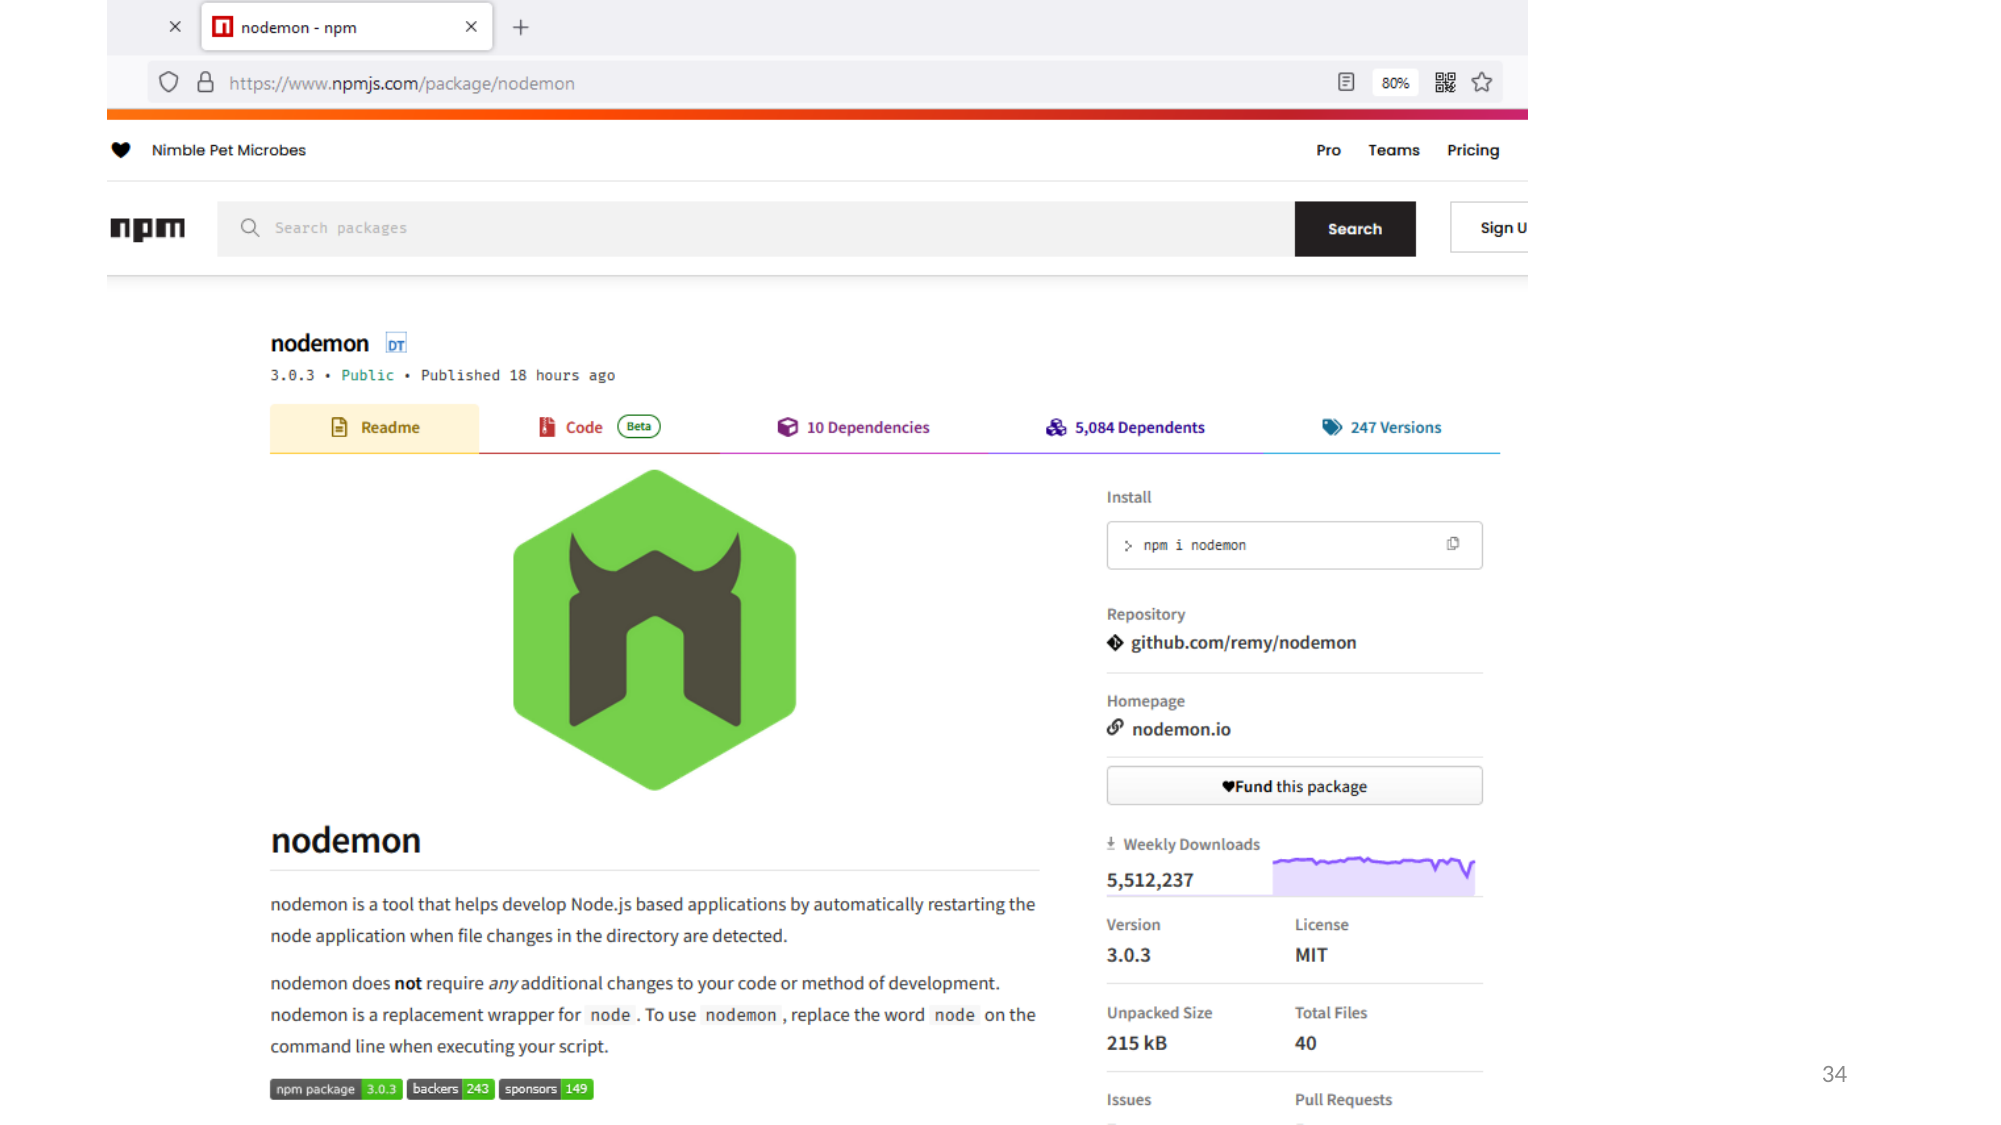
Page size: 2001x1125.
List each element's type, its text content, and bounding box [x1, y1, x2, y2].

slide_number 34 [1528, 1042, 1863, 1103]
picture [107, 0, 1528, 1125]
